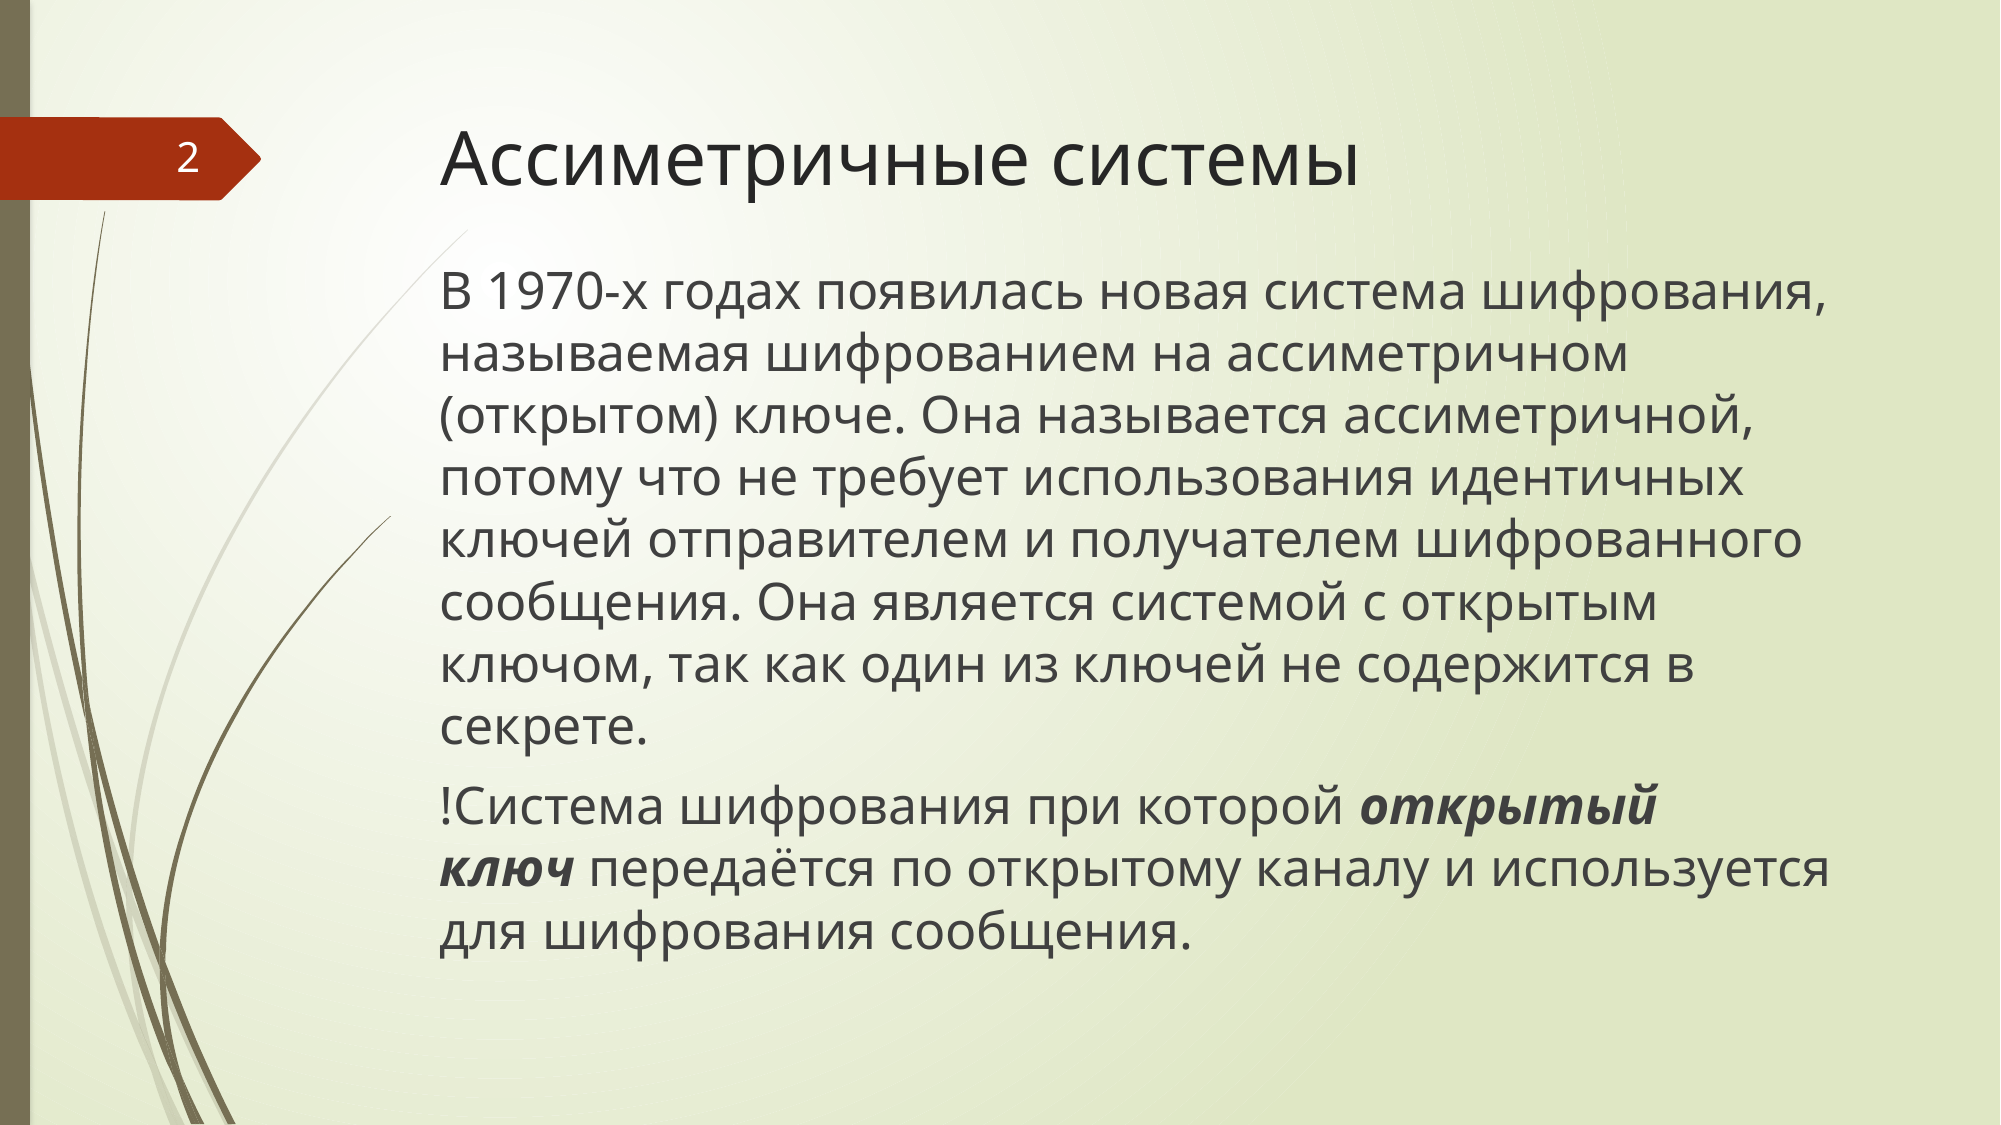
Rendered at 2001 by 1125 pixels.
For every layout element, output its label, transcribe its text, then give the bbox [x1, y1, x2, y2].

title Ассиметричные системы [425, 102, 1888, 249]
list В 1970-х годах появилась новая система шифрования, называемая шифрованием на ассиметричном (открытом) ключе. Она называется ассиметричной, потому что не требует использования идентичных ключей отправителем и получателем шифрованного сообщения. Она является системой с открытым ключом, так как один из ключей не содержится в секрете. !Система шифрования при которой открытый ключ передаётся по открытому каналу и используется для шифрования сообщения. [424, 249, 1888, 970]
slide_number 2 [87, 129, 216, 190]
